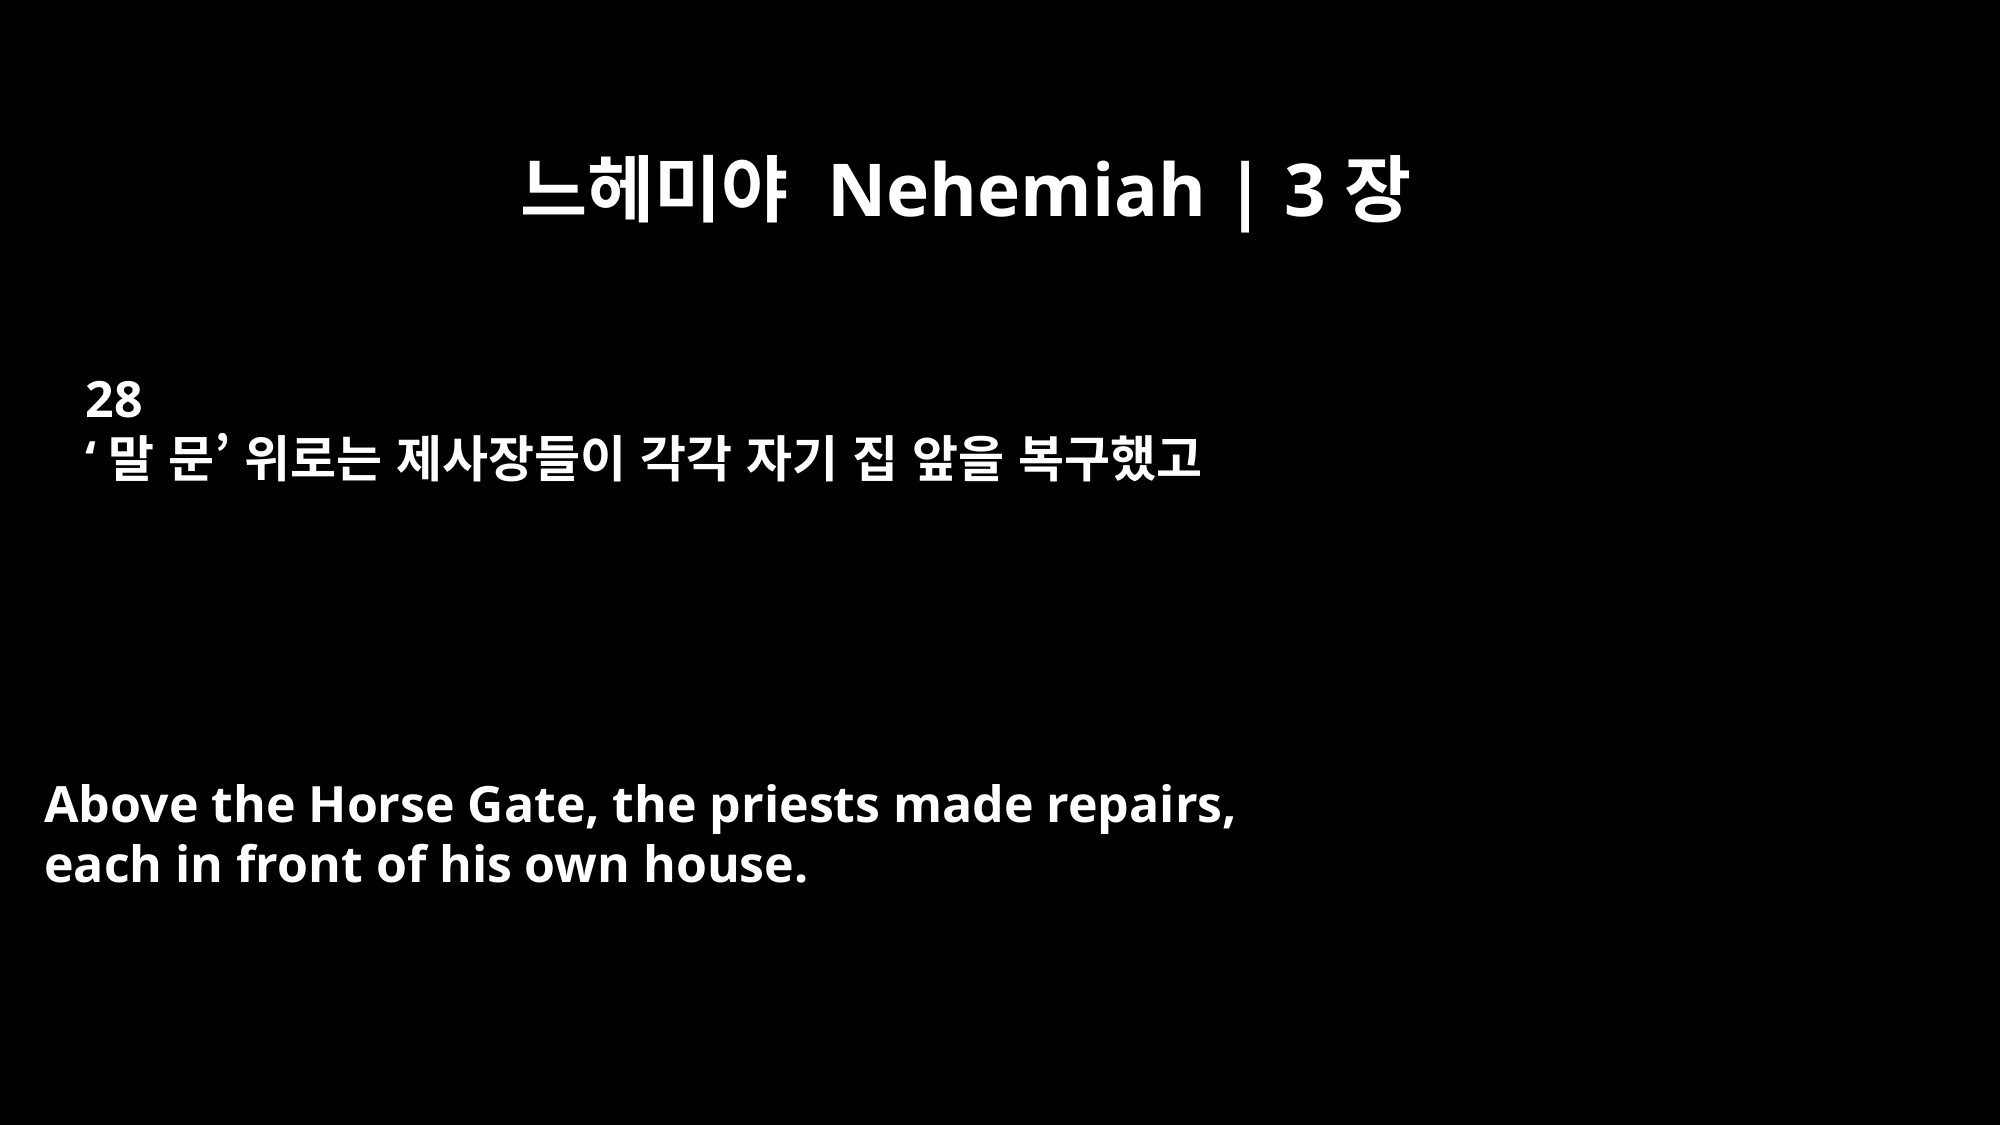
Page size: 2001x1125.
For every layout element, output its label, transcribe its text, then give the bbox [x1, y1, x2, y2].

text_box 28 ‘말 문’ 위로는 제사장들이 각각 자기 집 앞을 복구했고 [71, 359, 1218, 495]
text_box Above the Horse Gate, the priests made repairs, each in front of his own house. [29, 764, 1266, 900]
text_box 느헤미야 Nehemiah | 3장 [505, 136, 1427, 239]
